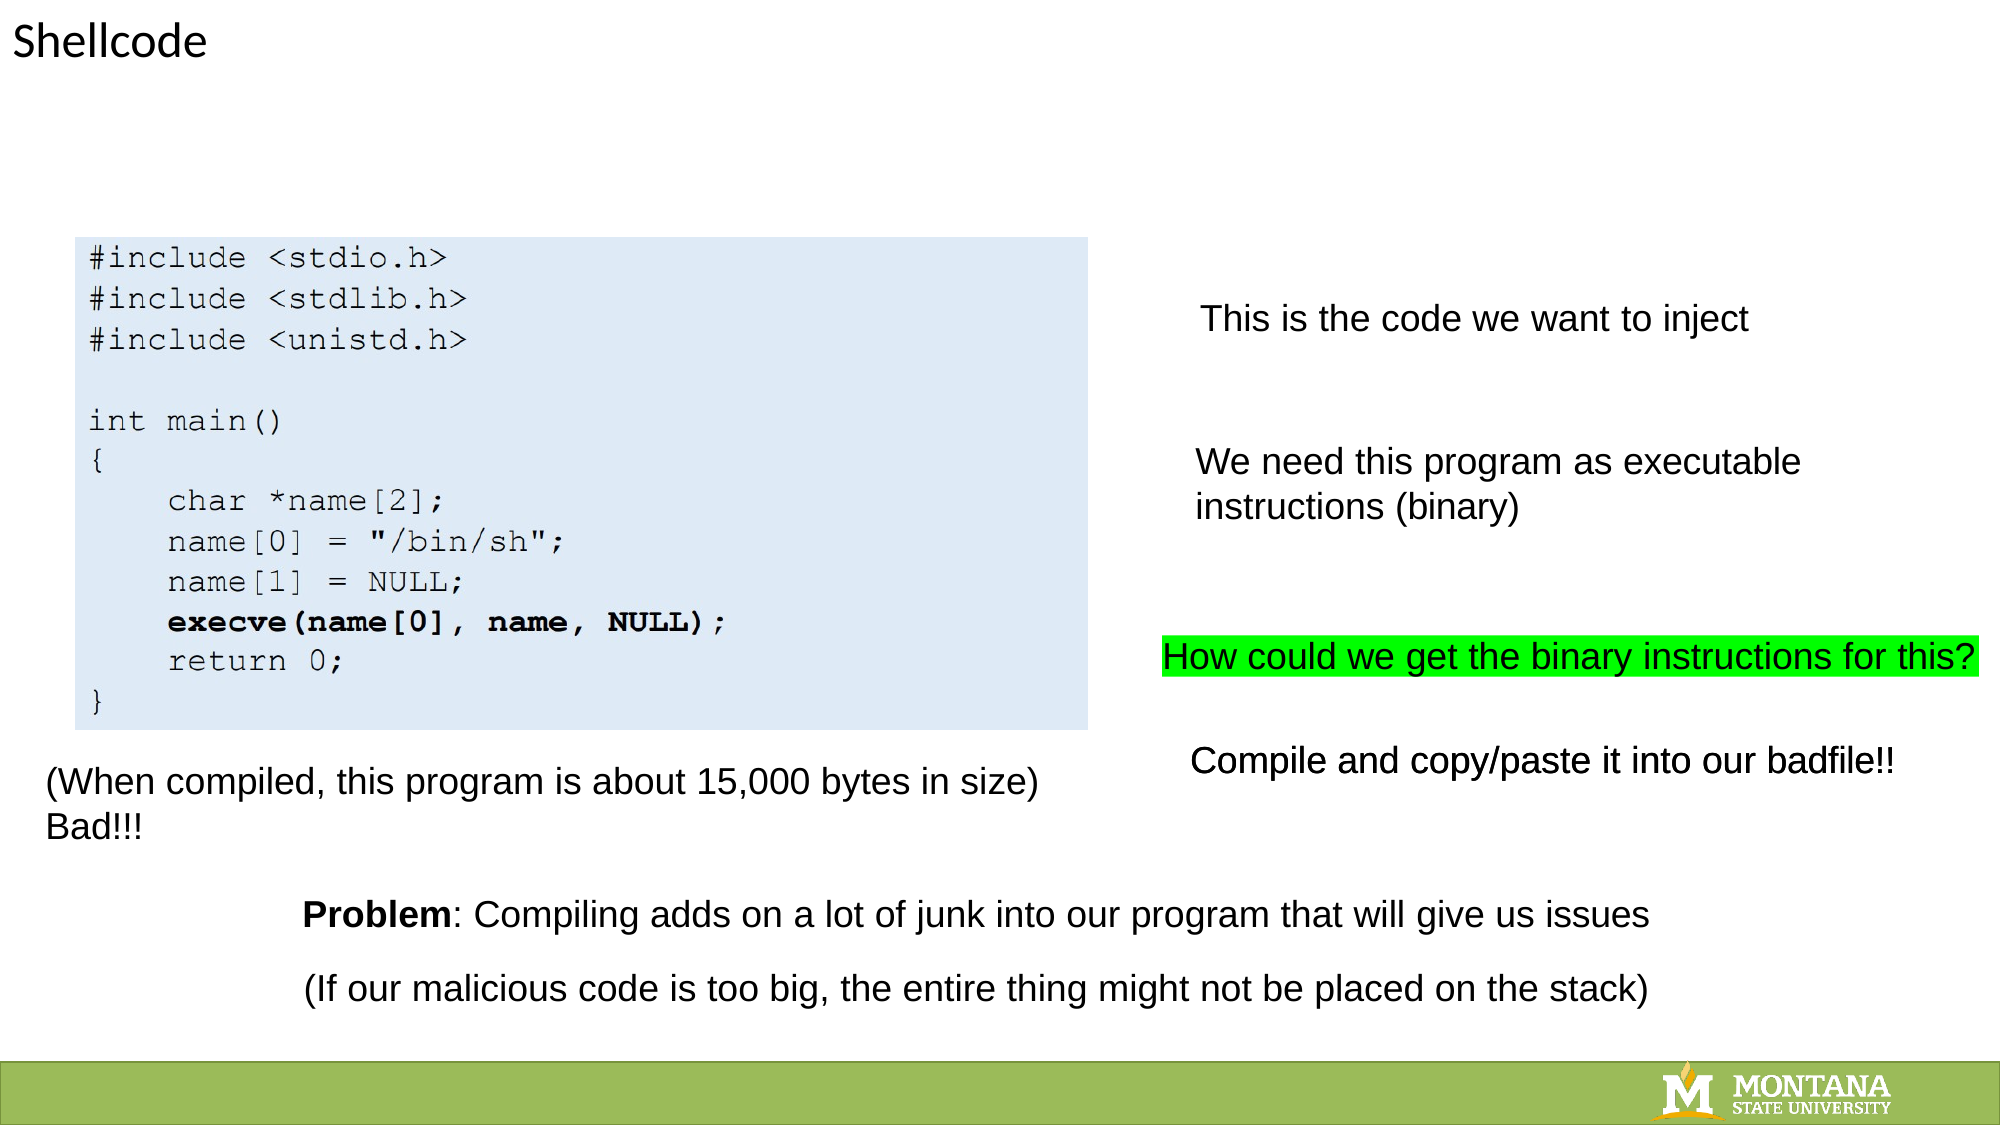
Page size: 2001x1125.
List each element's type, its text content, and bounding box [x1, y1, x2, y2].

text_box (When compiled, this program is about 15,000 bytes in size) Bad!!! [30, 749, 1055, 855]
text_box This is the code we want to inject We need this program as executable instructions (binary) [1193, 291, 1808, 528]
text_box (If our malicious code is too big, the entire thing might not be placed on the stack) [288, 956, 1665, 1016]
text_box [0, 1060, 1647, 1125]
picture [74, 237, 1088, 730]
picture [1649, 1060, 1892, 1122]
text_box Compile and copy/paste it into our badfile!! Problem: Compiling adds on a lot of junk into our program that will give us issues [300, 733, 1900, 935]
text_box How could we get the binary instructions for this? [1162, 635, 1979, 677]
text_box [1892, 1060, 2000, 1125]
title Shellcode [12, 7, 1565, 68]
